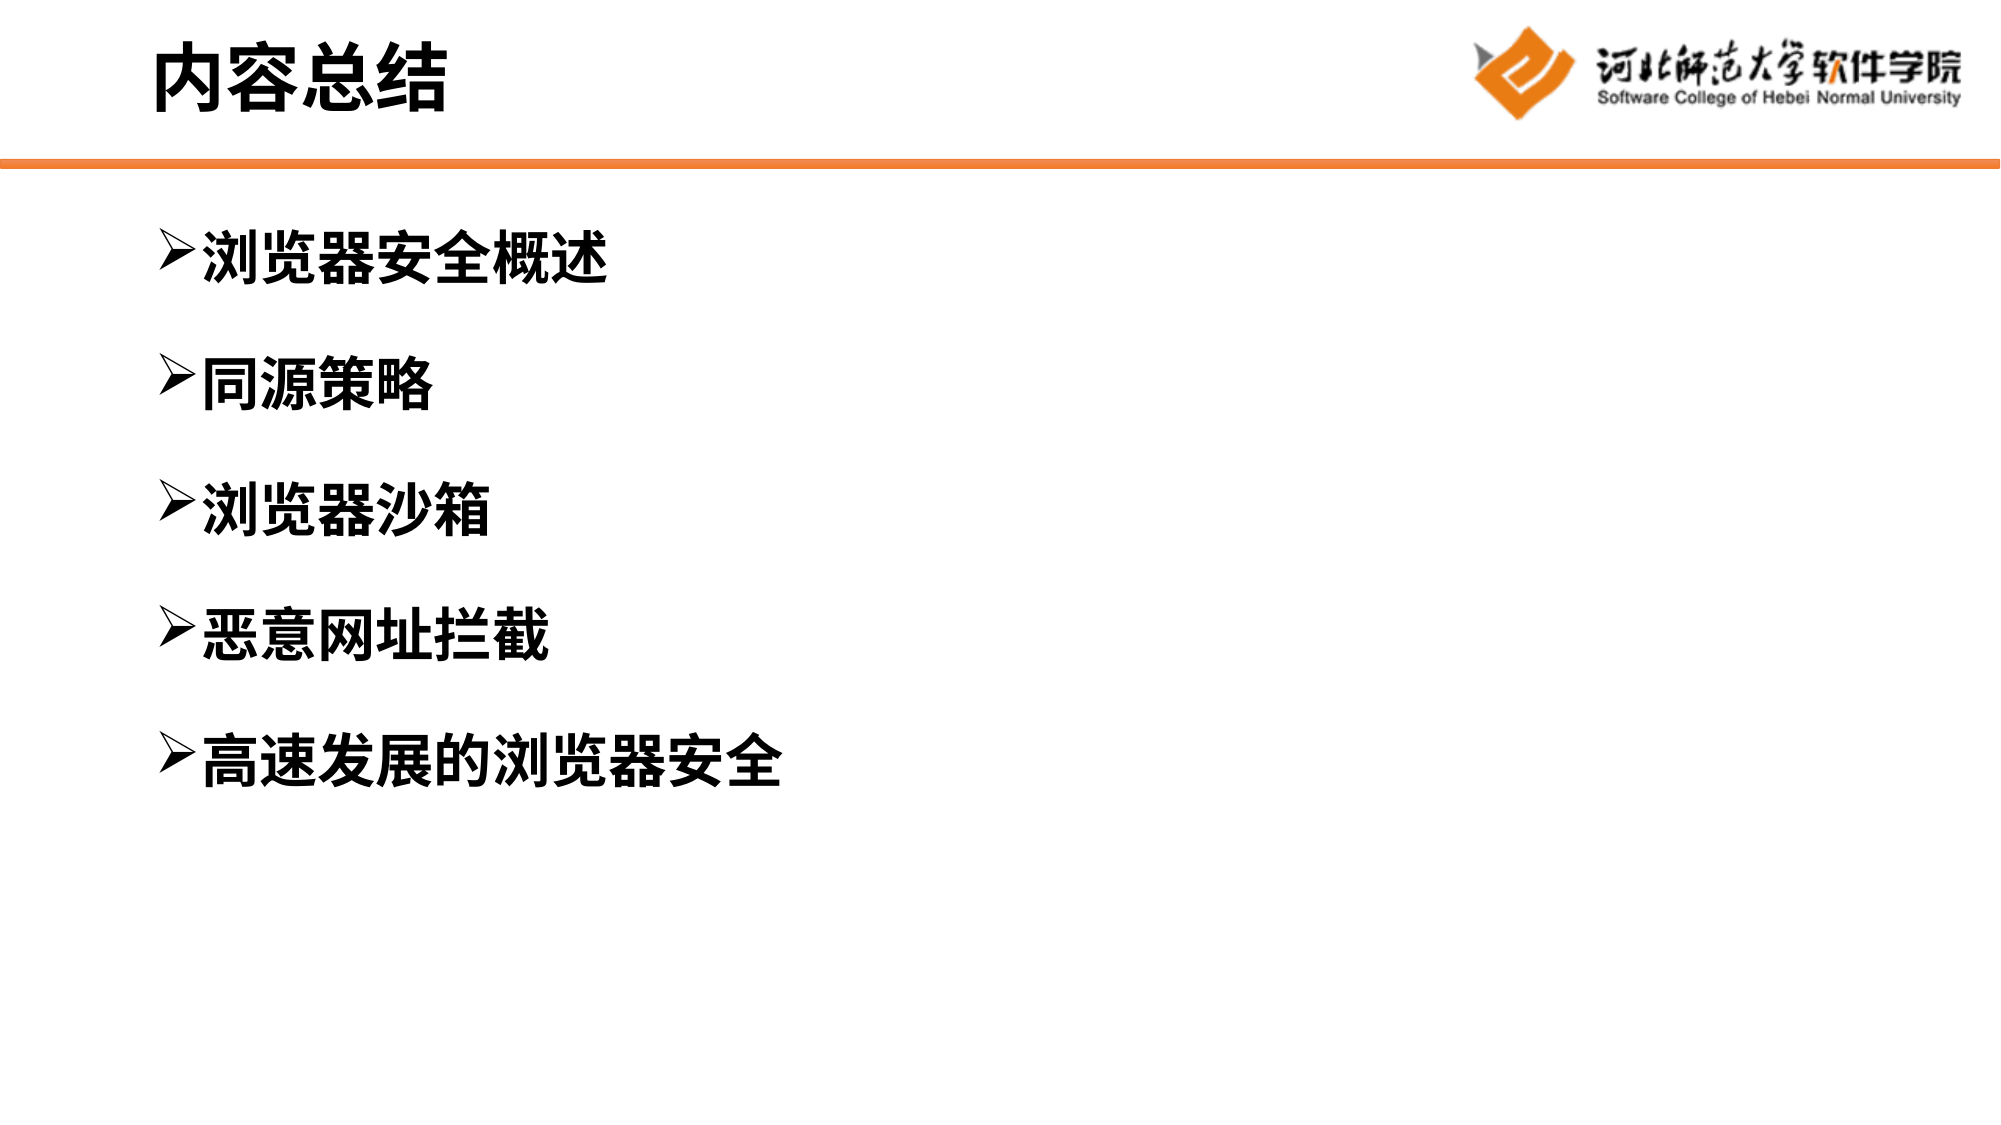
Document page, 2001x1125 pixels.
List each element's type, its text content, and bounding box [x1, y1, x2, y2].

title 内容总结 [135, 8, 1861, 155]
list 浏览器安全概述 同源策略 浏览器沙箱 恶意网址拦截 高速发展的浏览器安全 [139, 178, 1865, 988]
picture [1861, 18, 1988, 126]
